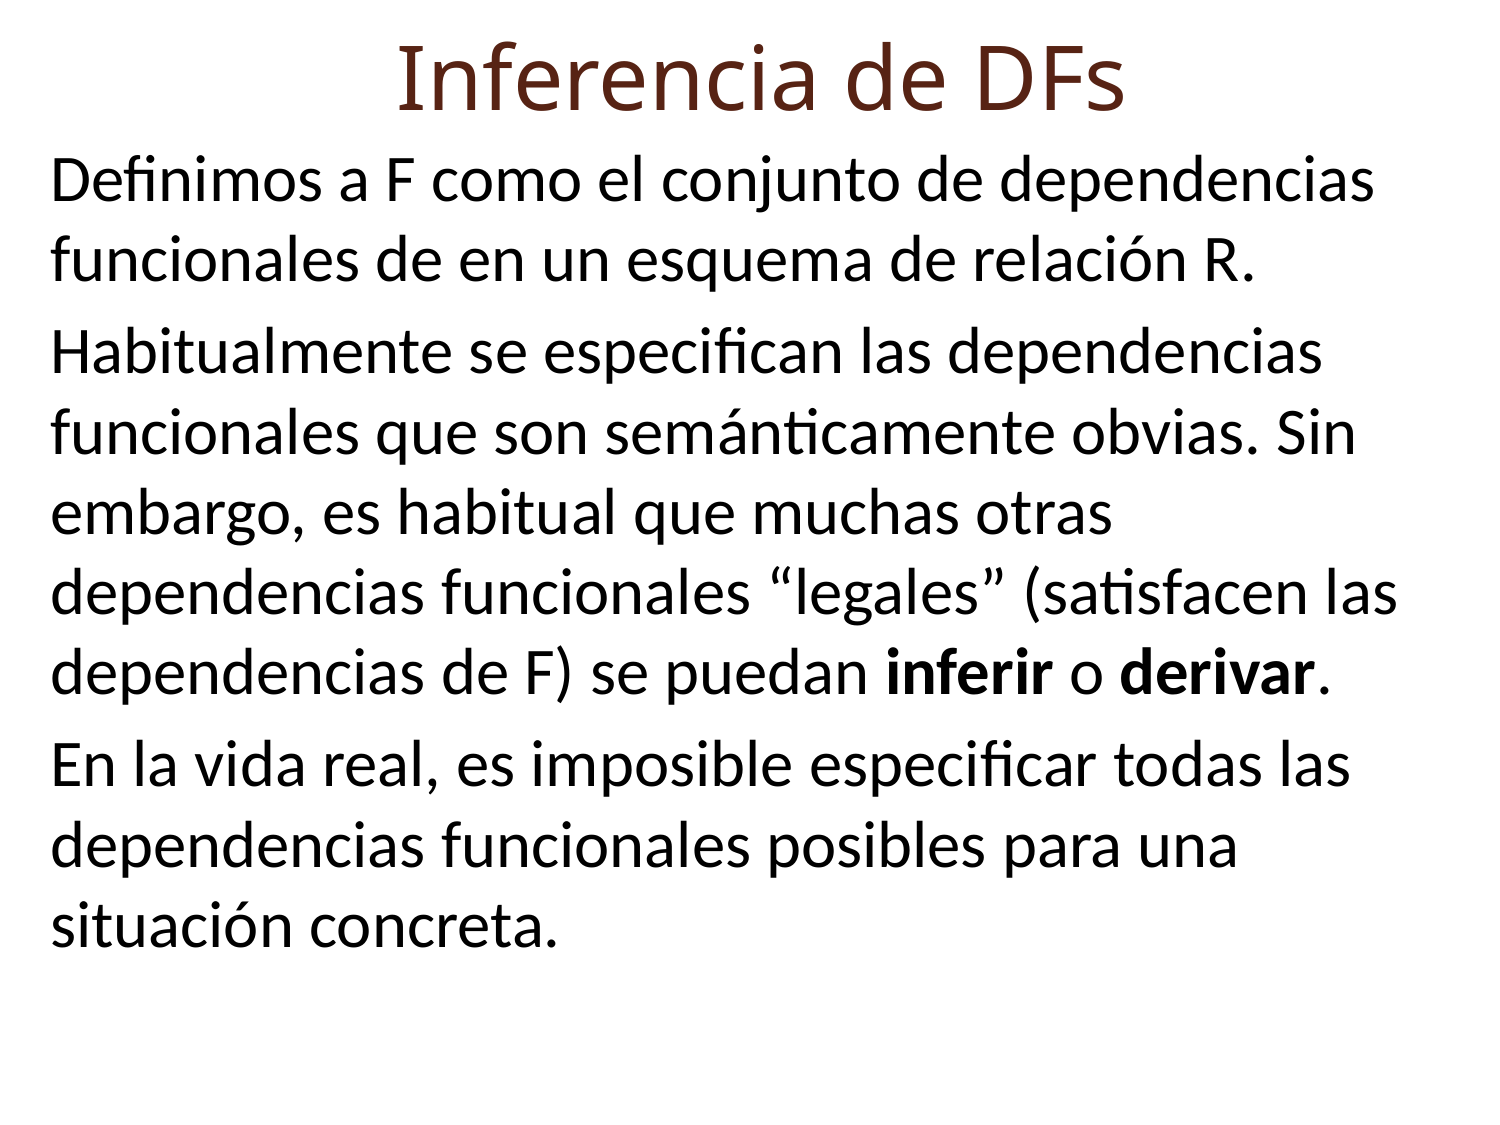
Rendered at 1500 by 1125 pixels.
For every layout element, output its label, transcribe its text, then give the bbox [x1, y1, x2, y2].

text_box Definimos a F como el conjunto de dependencias funcionales de en un esquema de relación R. Habitualmente se especifican las dependencias funcionales que son semánticamente obvias. Sin embargo, es habitual que muchas otras dependencias funcionales “legales” (satisfacen las dependencias de F) se puedan inferir o derivar. En la vida real, es imposible especificar todas las dependencias funcionales posibles para una situación concreta. [35, 127, 1467, 1081]
text_box Inferencia de DFs [103, 0, 1421, 127]
